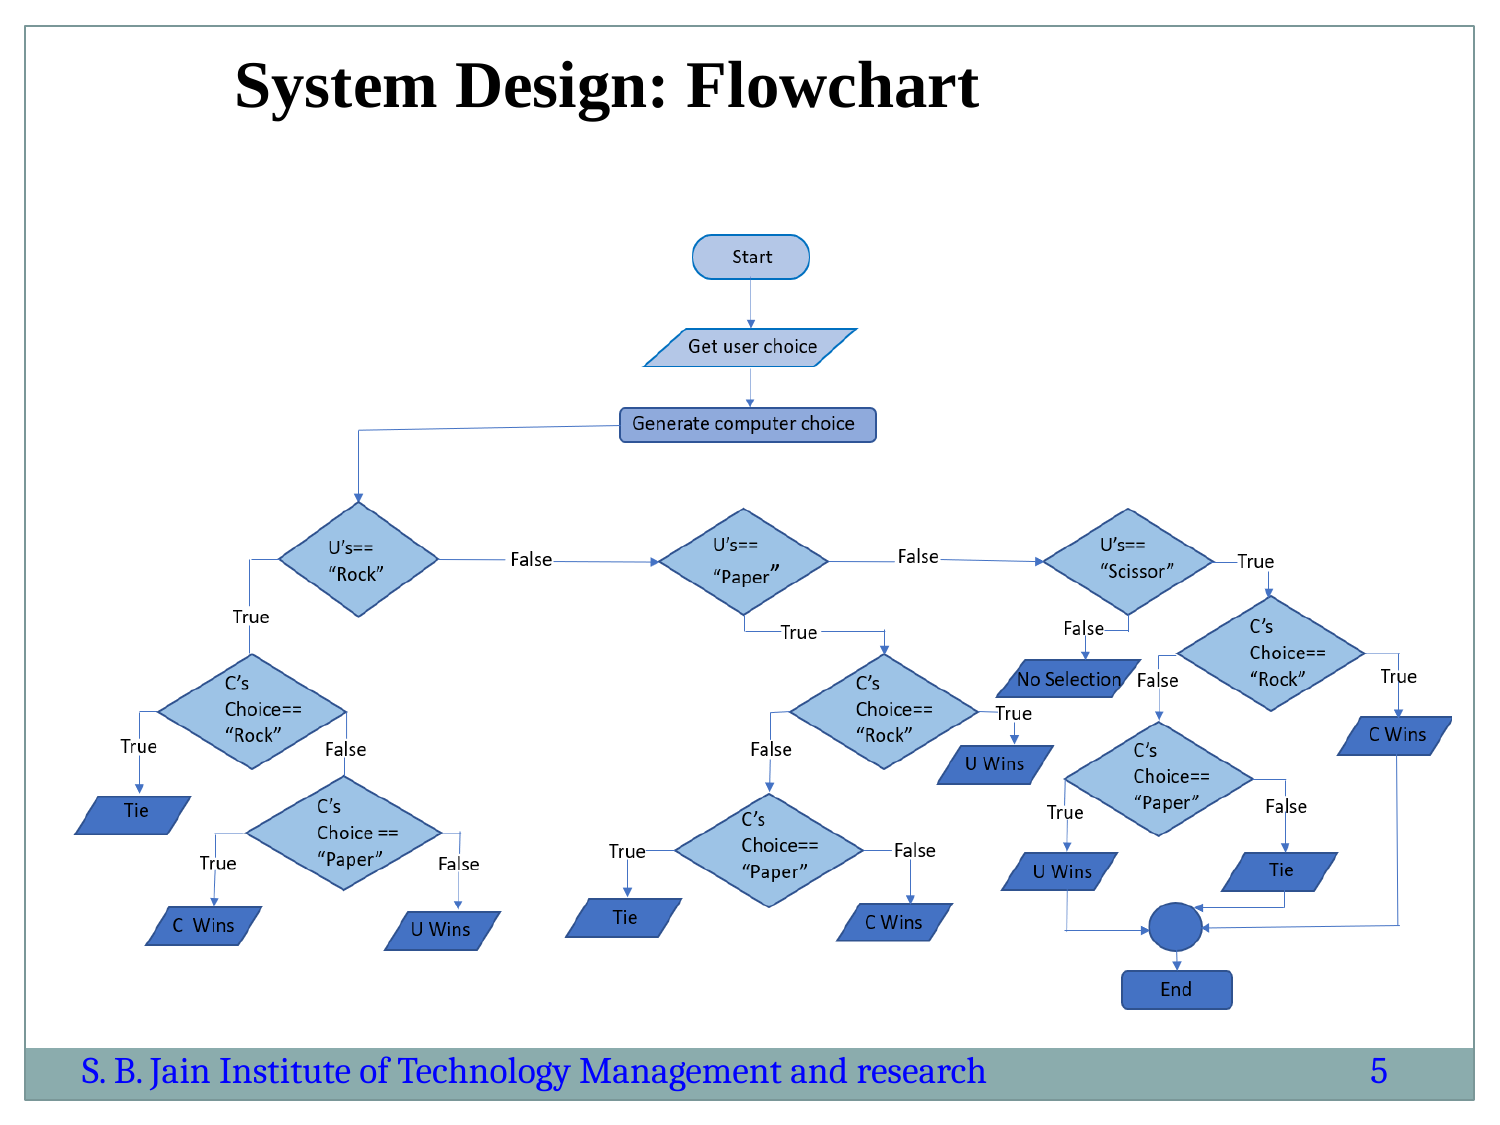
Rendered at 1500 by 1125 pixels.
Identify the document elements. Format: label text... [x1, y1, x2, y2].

text_box 5 [1355, 1020, 1452, 1125]
picture [49, 187, 1453, 1013]
text_box System Design: Flowchart [75, 37, 1425, 125]
text_box S. B. Jain Institute of Technology Management and research [67, 1022, 1164, 1125]
